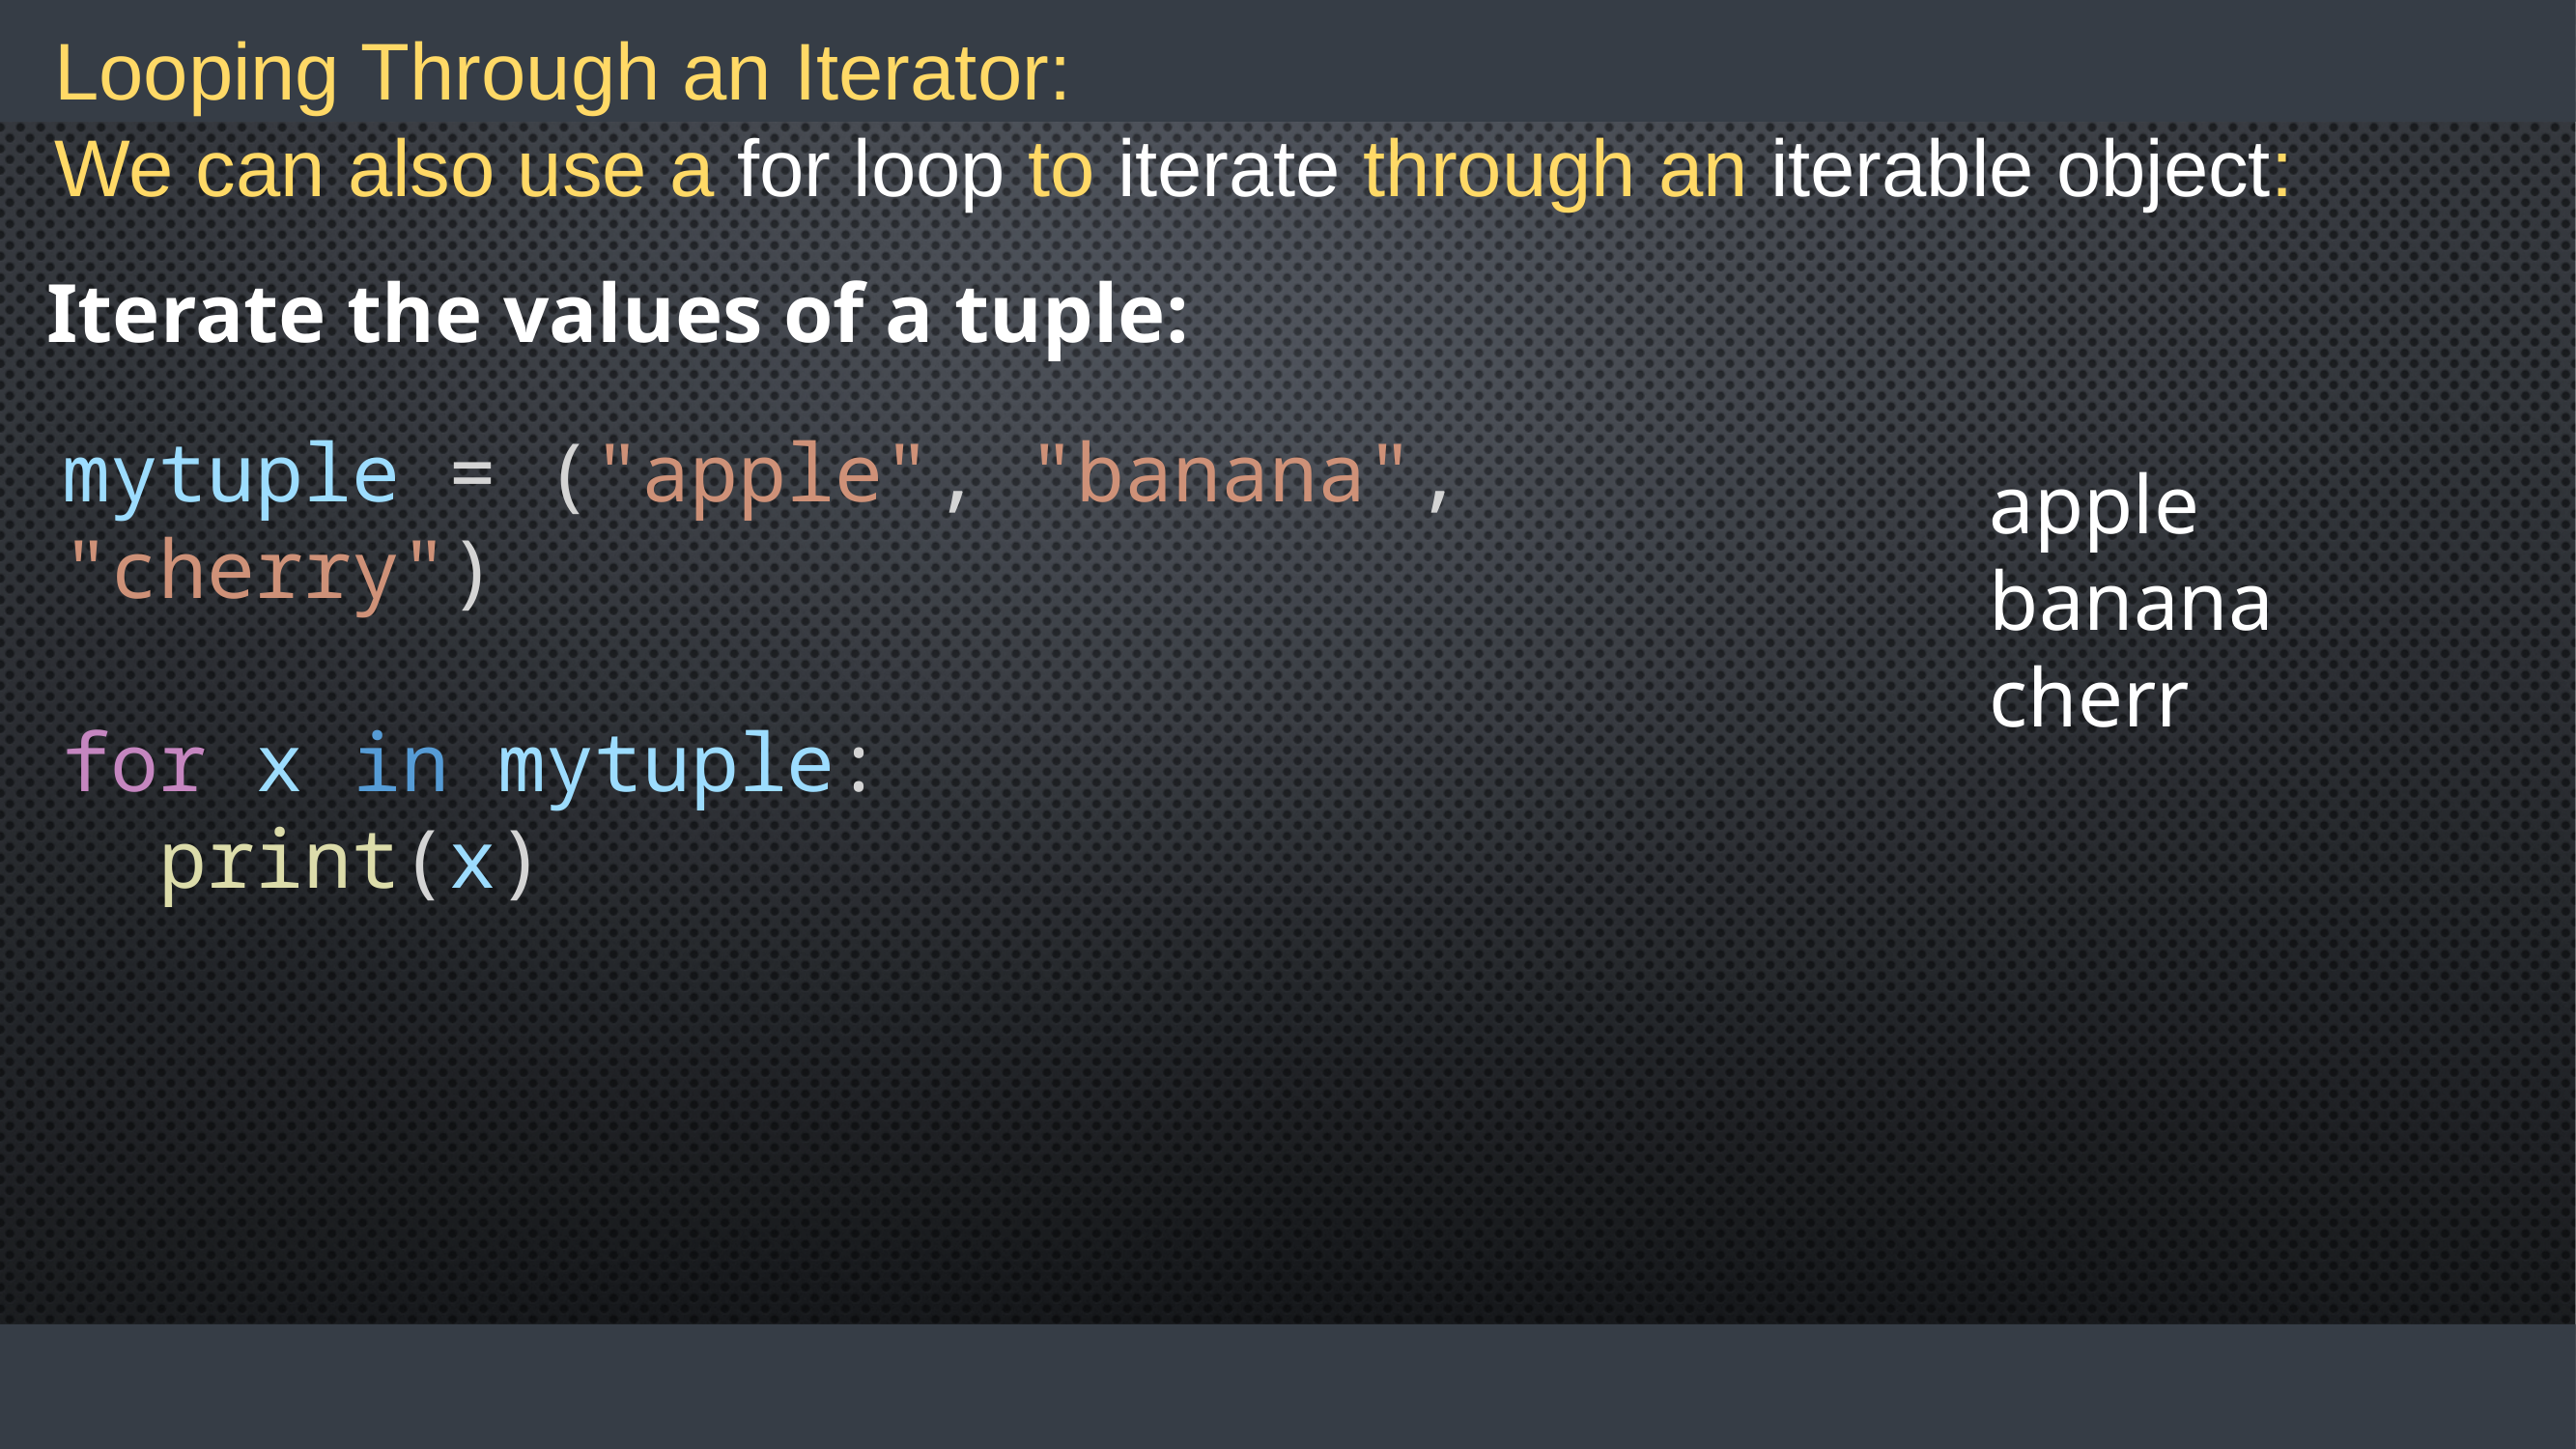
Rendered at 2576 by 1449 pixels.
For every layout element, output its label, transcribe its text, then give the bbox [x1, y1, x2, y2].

text_box Iterate the values of a tuple: [32, 255, 1204, 367]
text_box mytuple = ("apple", "banana", "cherry") for x in mytuple: print(x) [48, 413, 1909, 912]
title Looping Through an Iterator: We can also use a for loop to iterate through an iterable object: [48, 24, 2379, 208]
text_box apple banana cherr [1975, 445, 2449, 751]
